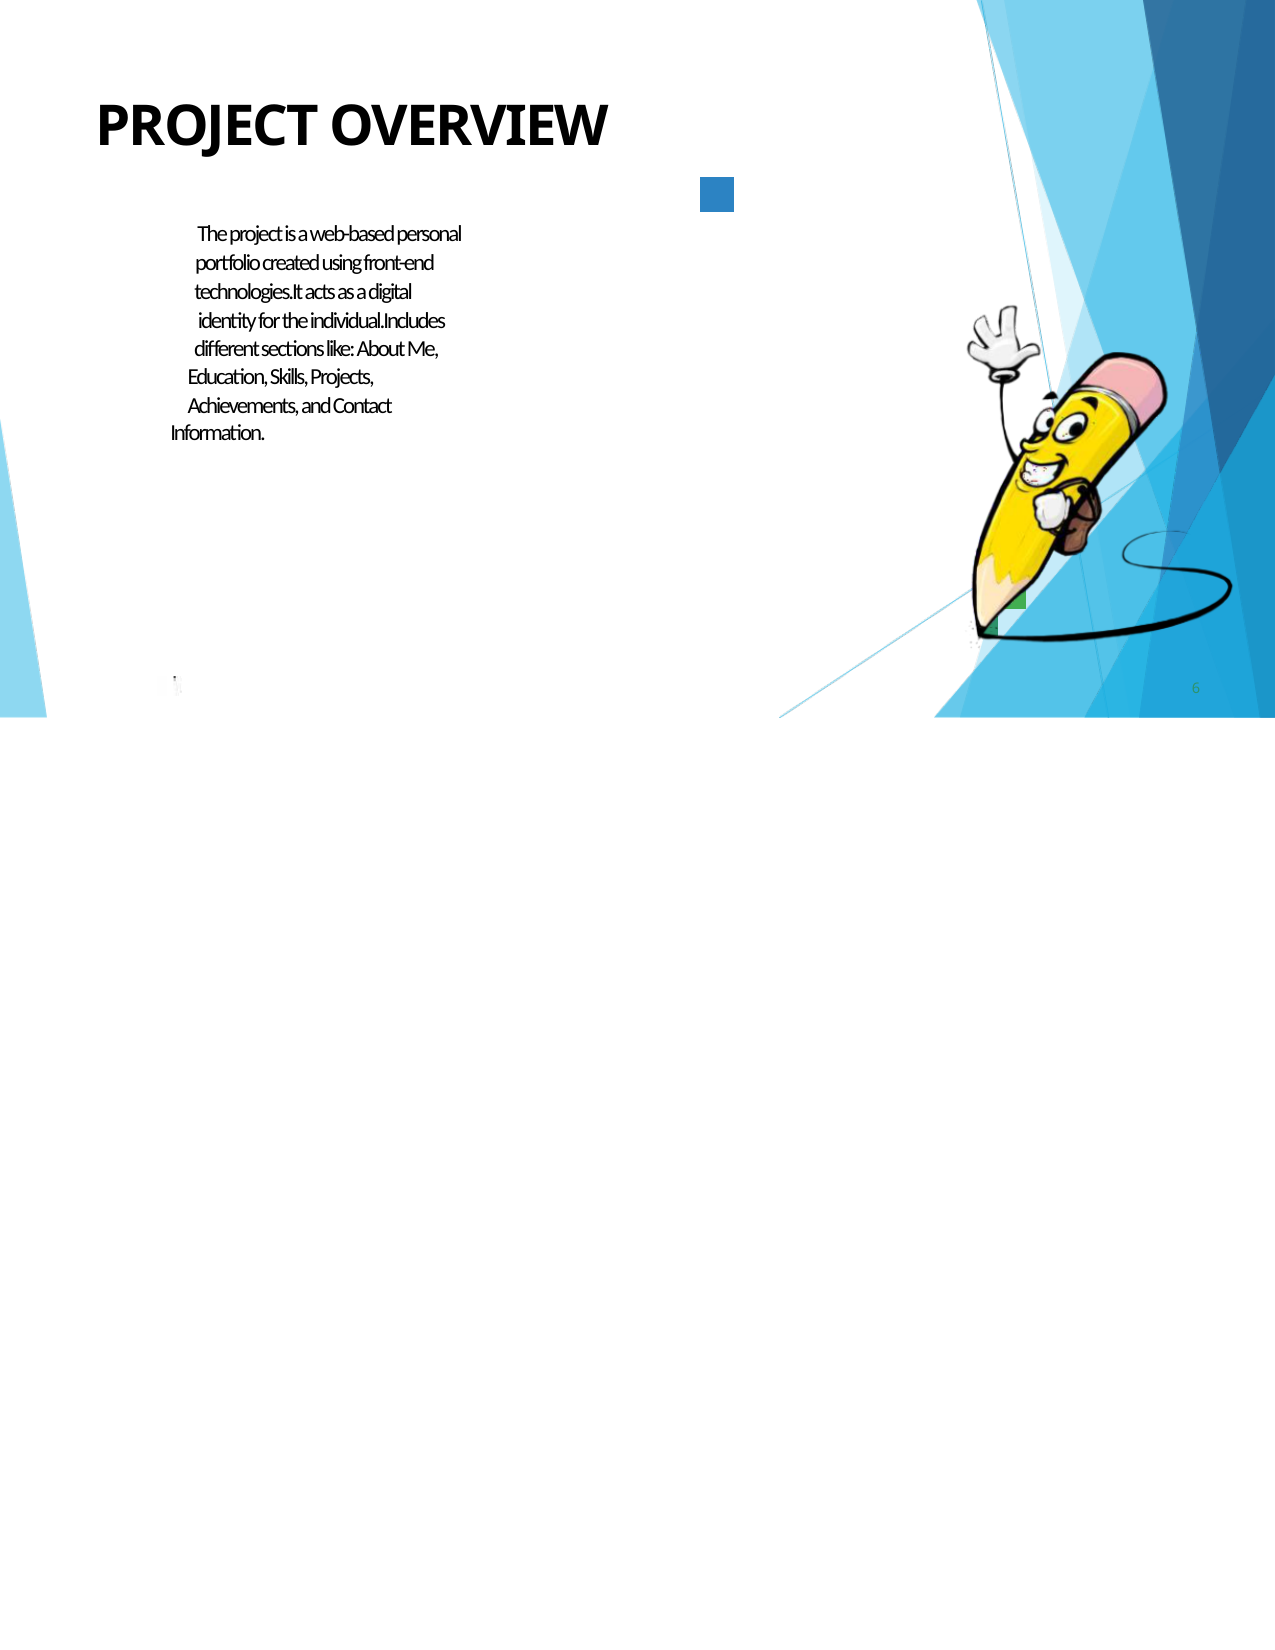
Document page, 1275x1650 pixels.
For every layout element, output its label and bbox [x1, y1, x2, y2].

picture [0, 0, 1275, 719]
